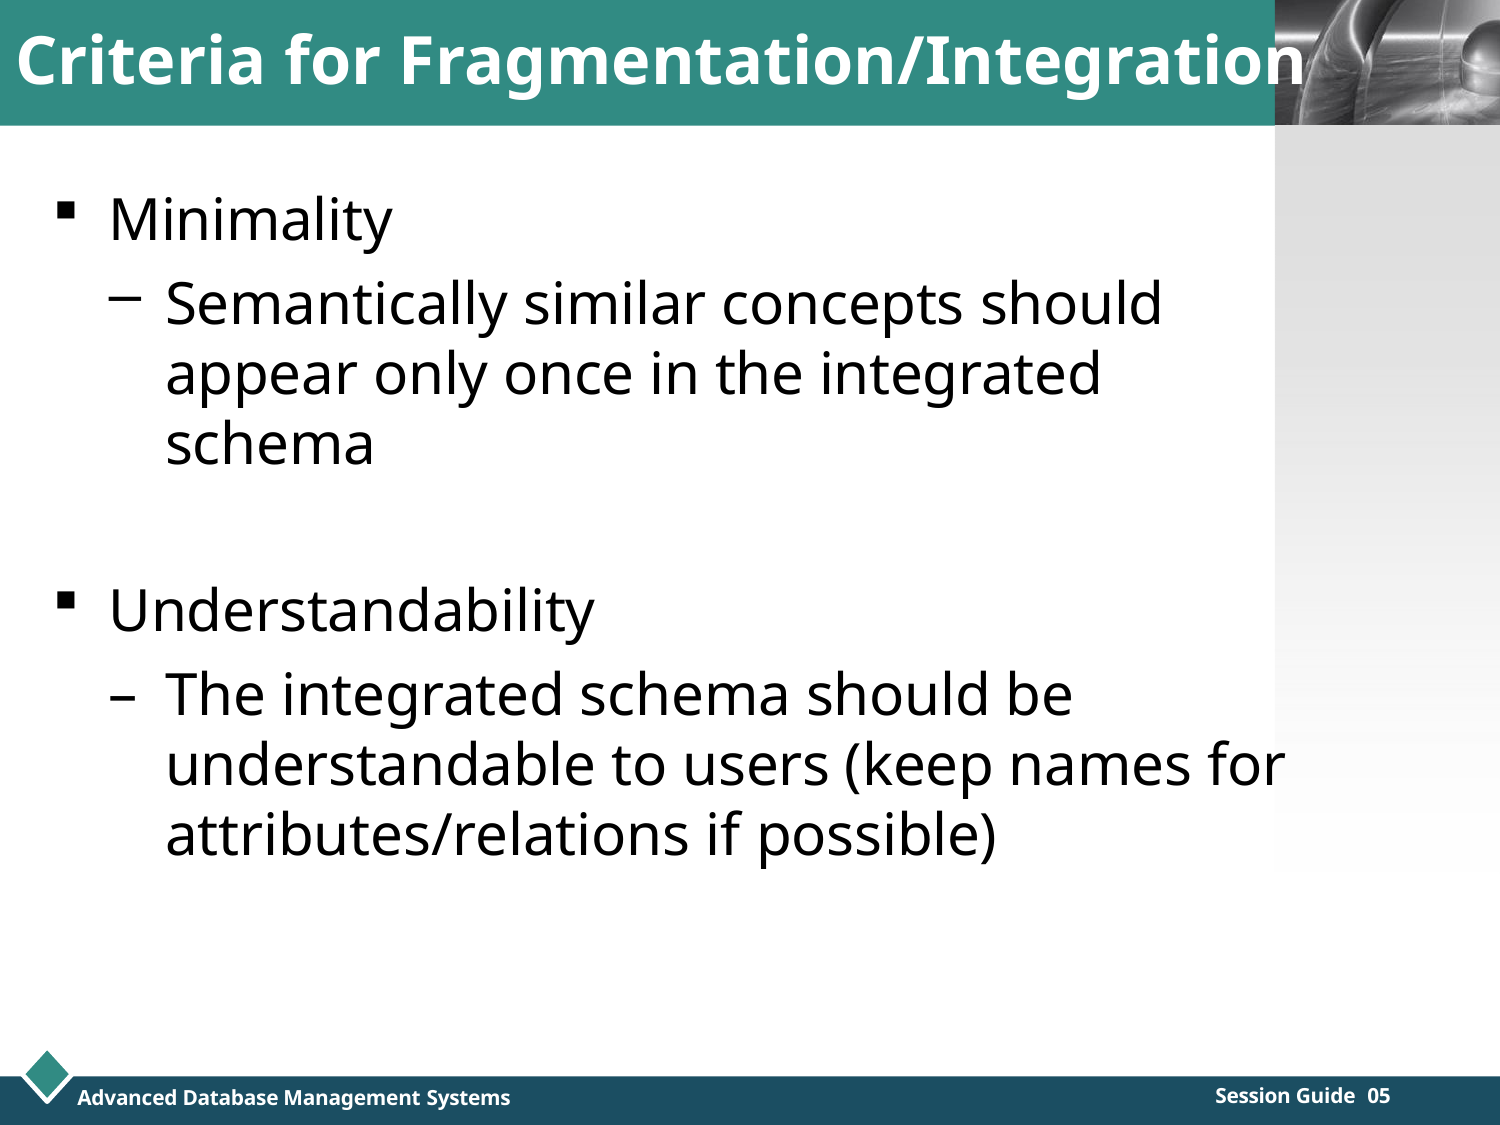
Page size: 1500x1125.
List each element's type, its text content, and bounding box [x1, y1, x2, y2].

footer Advanced Database Management Systems [75, 1082, 572, 1125]
slide_number Session Guide 05 [1213, 1080, 1425, 1125]
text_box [1274, 0, 1500, 913]
title Criteria for Fragmentation/Integration [12, 16, 1269, 207]
text_box Minimality Semantically similar concepts should appear only once in the integrated schema Understandability The integrated schema should be understandable to users (keep names for attributes/relations if possible) [50, 166, 1269, 867]
